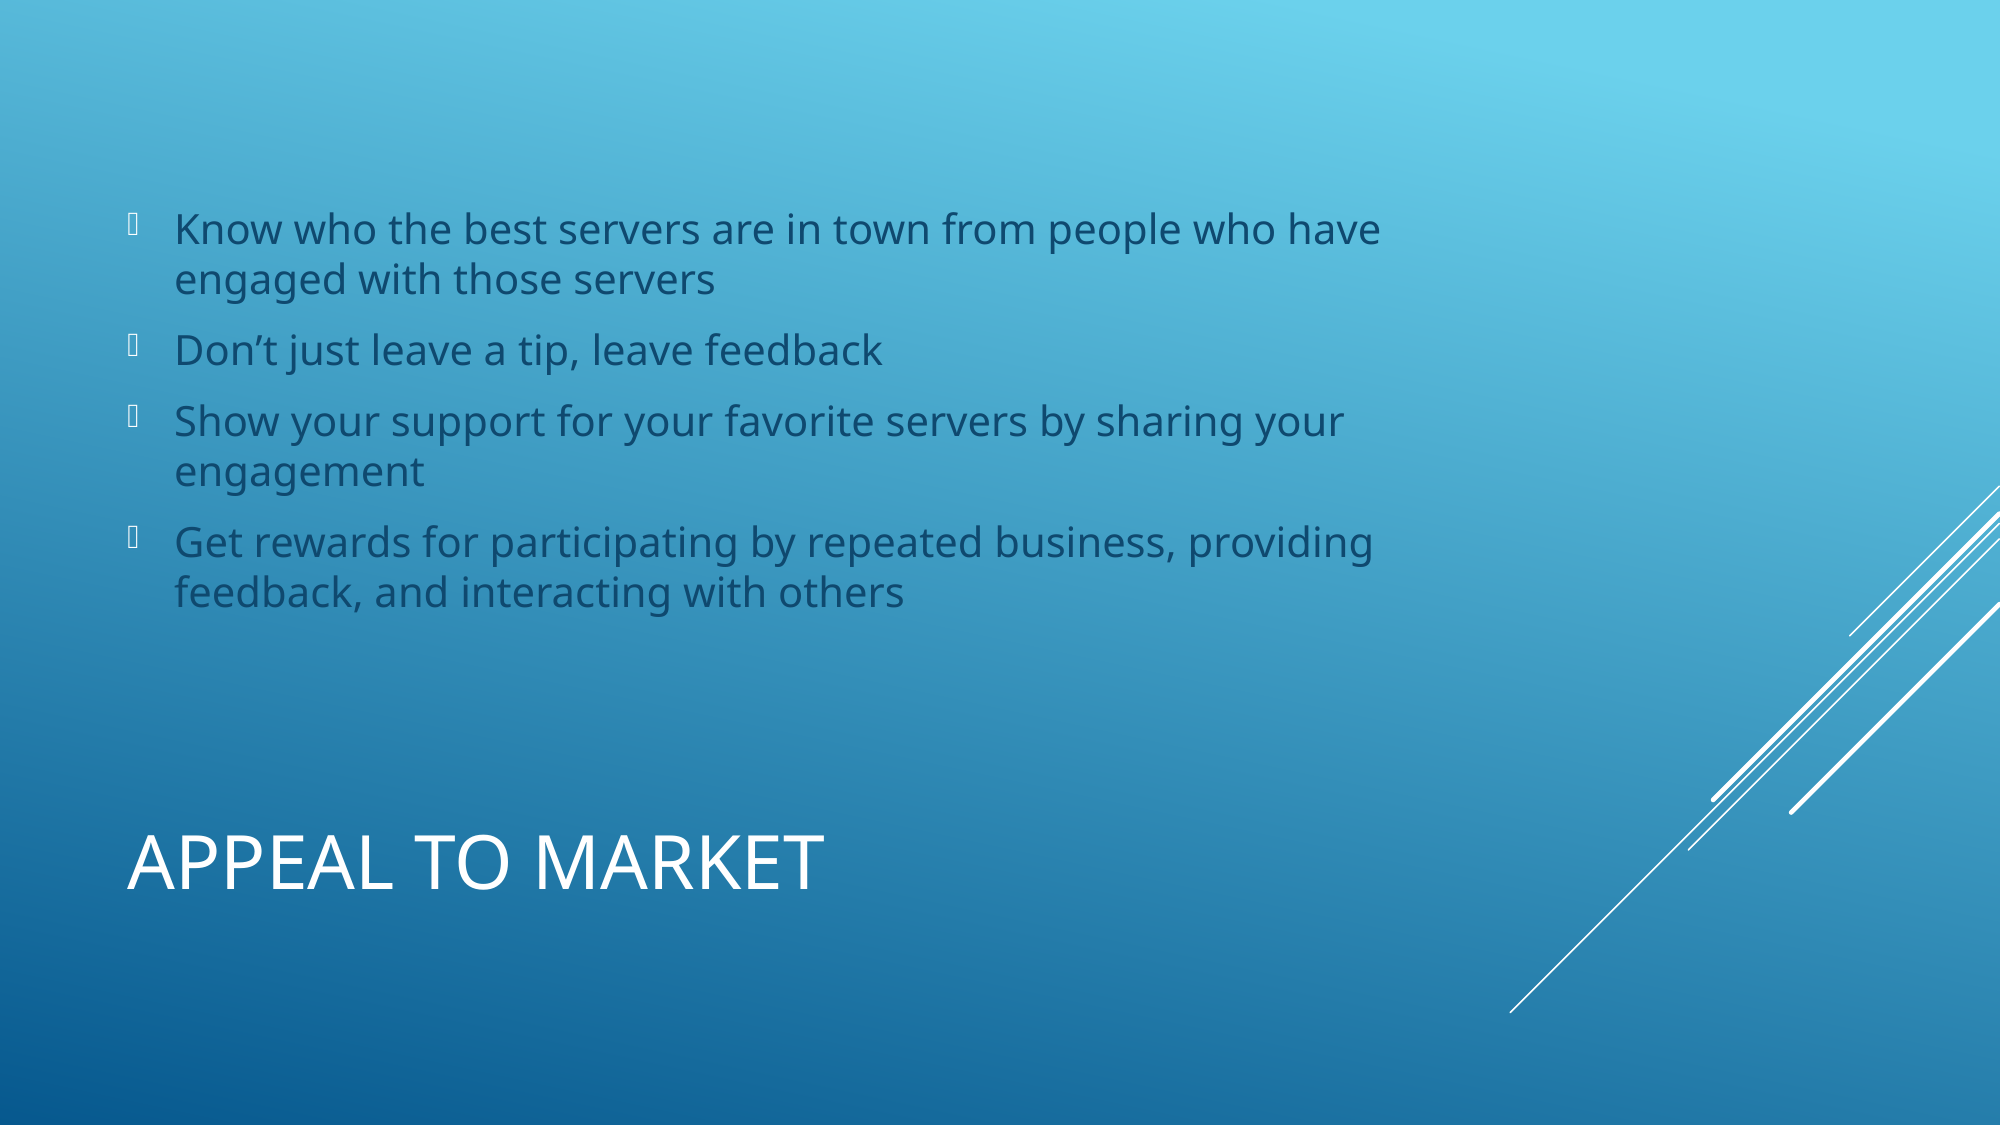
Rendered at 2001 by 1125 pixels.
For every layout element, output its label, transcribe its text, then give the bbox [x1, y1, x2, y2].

title Appeal to market [112, 736, 1513, 984]
list Know who the best servers are in town from people who have engaged with those servers Don’t just leave a tip, leave feedback Show your support for your favorite servers by sharing your engagement Get rewards for participating by repeated business, providing feedback, and interacting with others [112, 112, 1513, 706]
